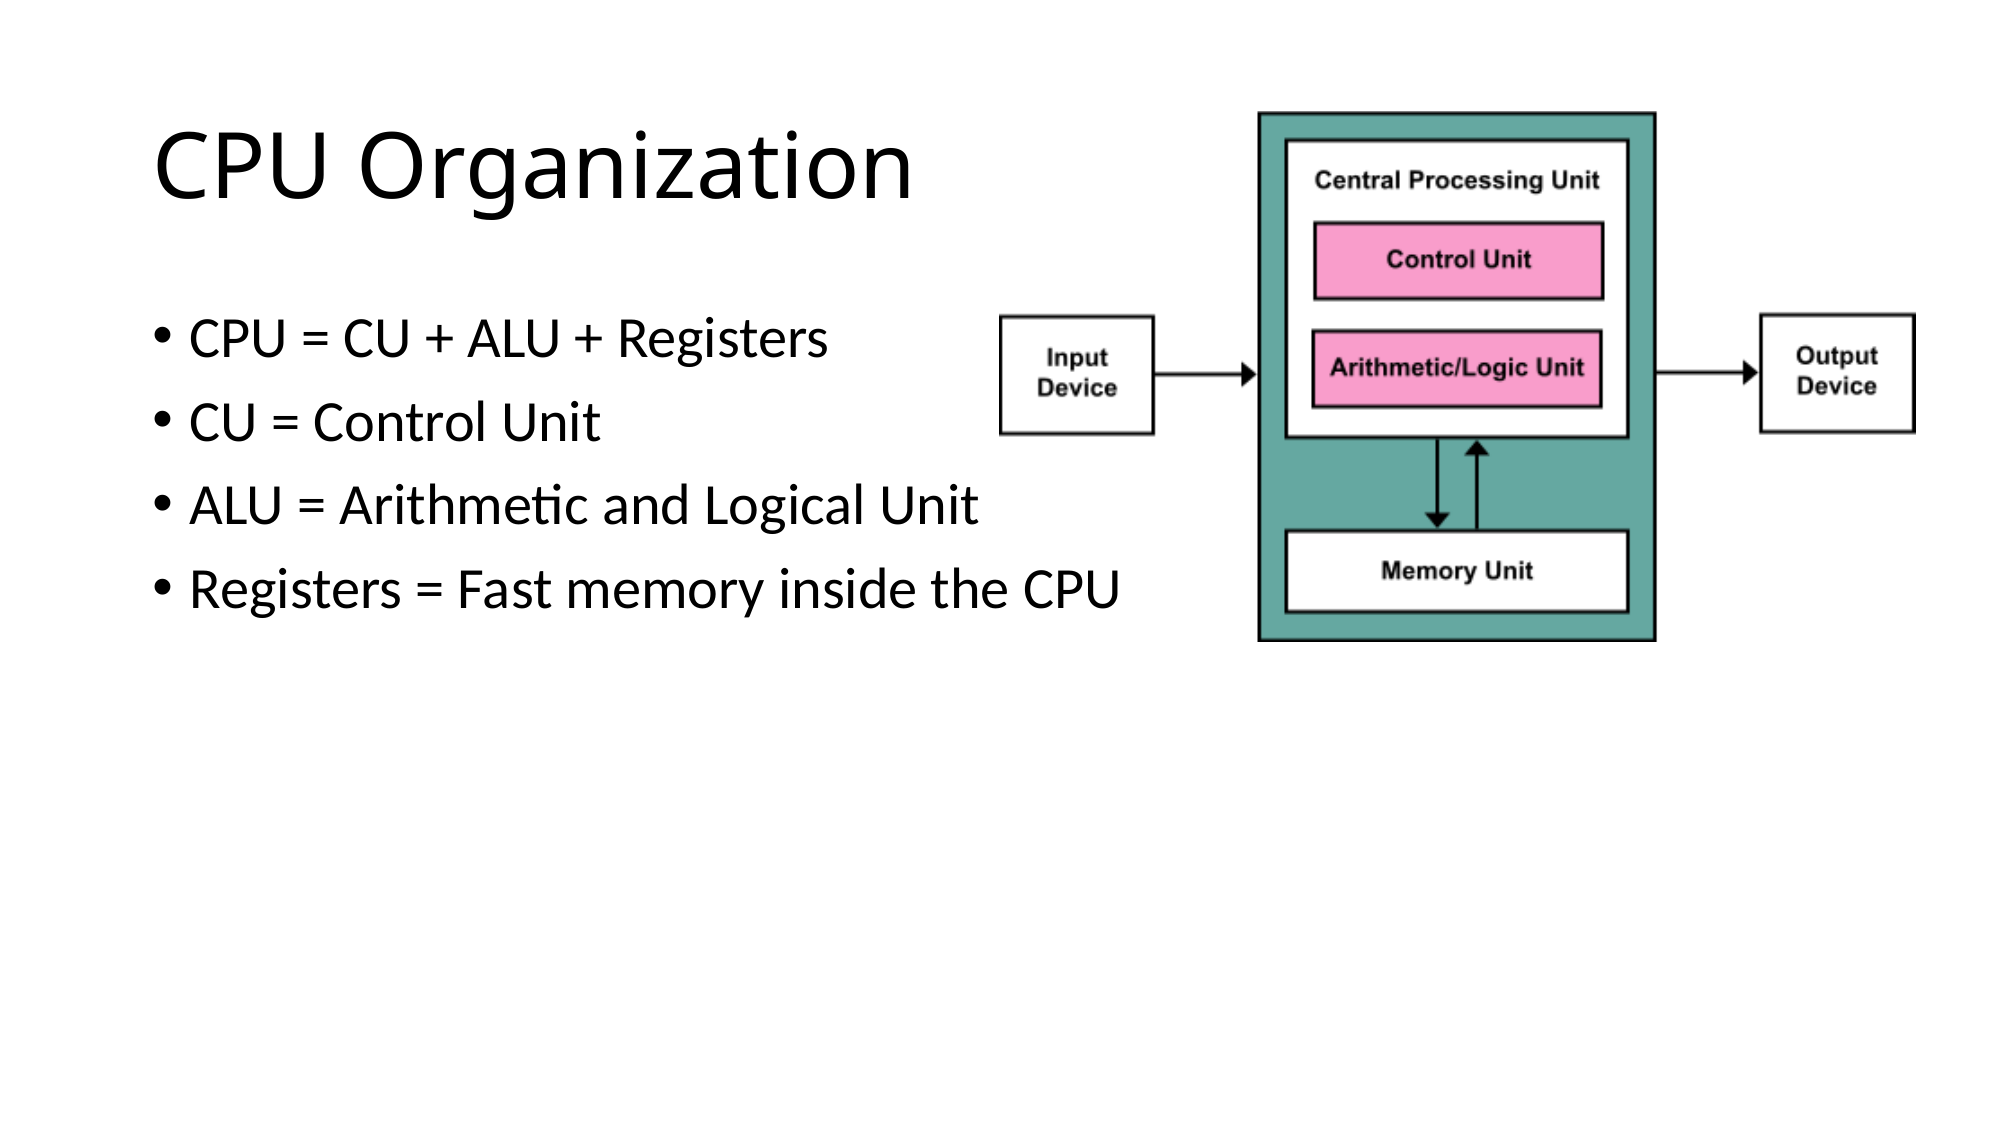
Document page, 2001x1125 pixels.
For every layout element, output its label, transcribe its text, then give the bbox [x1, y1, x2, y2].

list CPU = CU + ALU + Registers CU = Control Unit ALU = Arithmetic and Logical Unit Registers = Fast memory inside the CPU [137, 299, 1863, 1014]
picture [999, 111, 1916, 642]
title CPU Organization [137, 59, 1863, 278]
